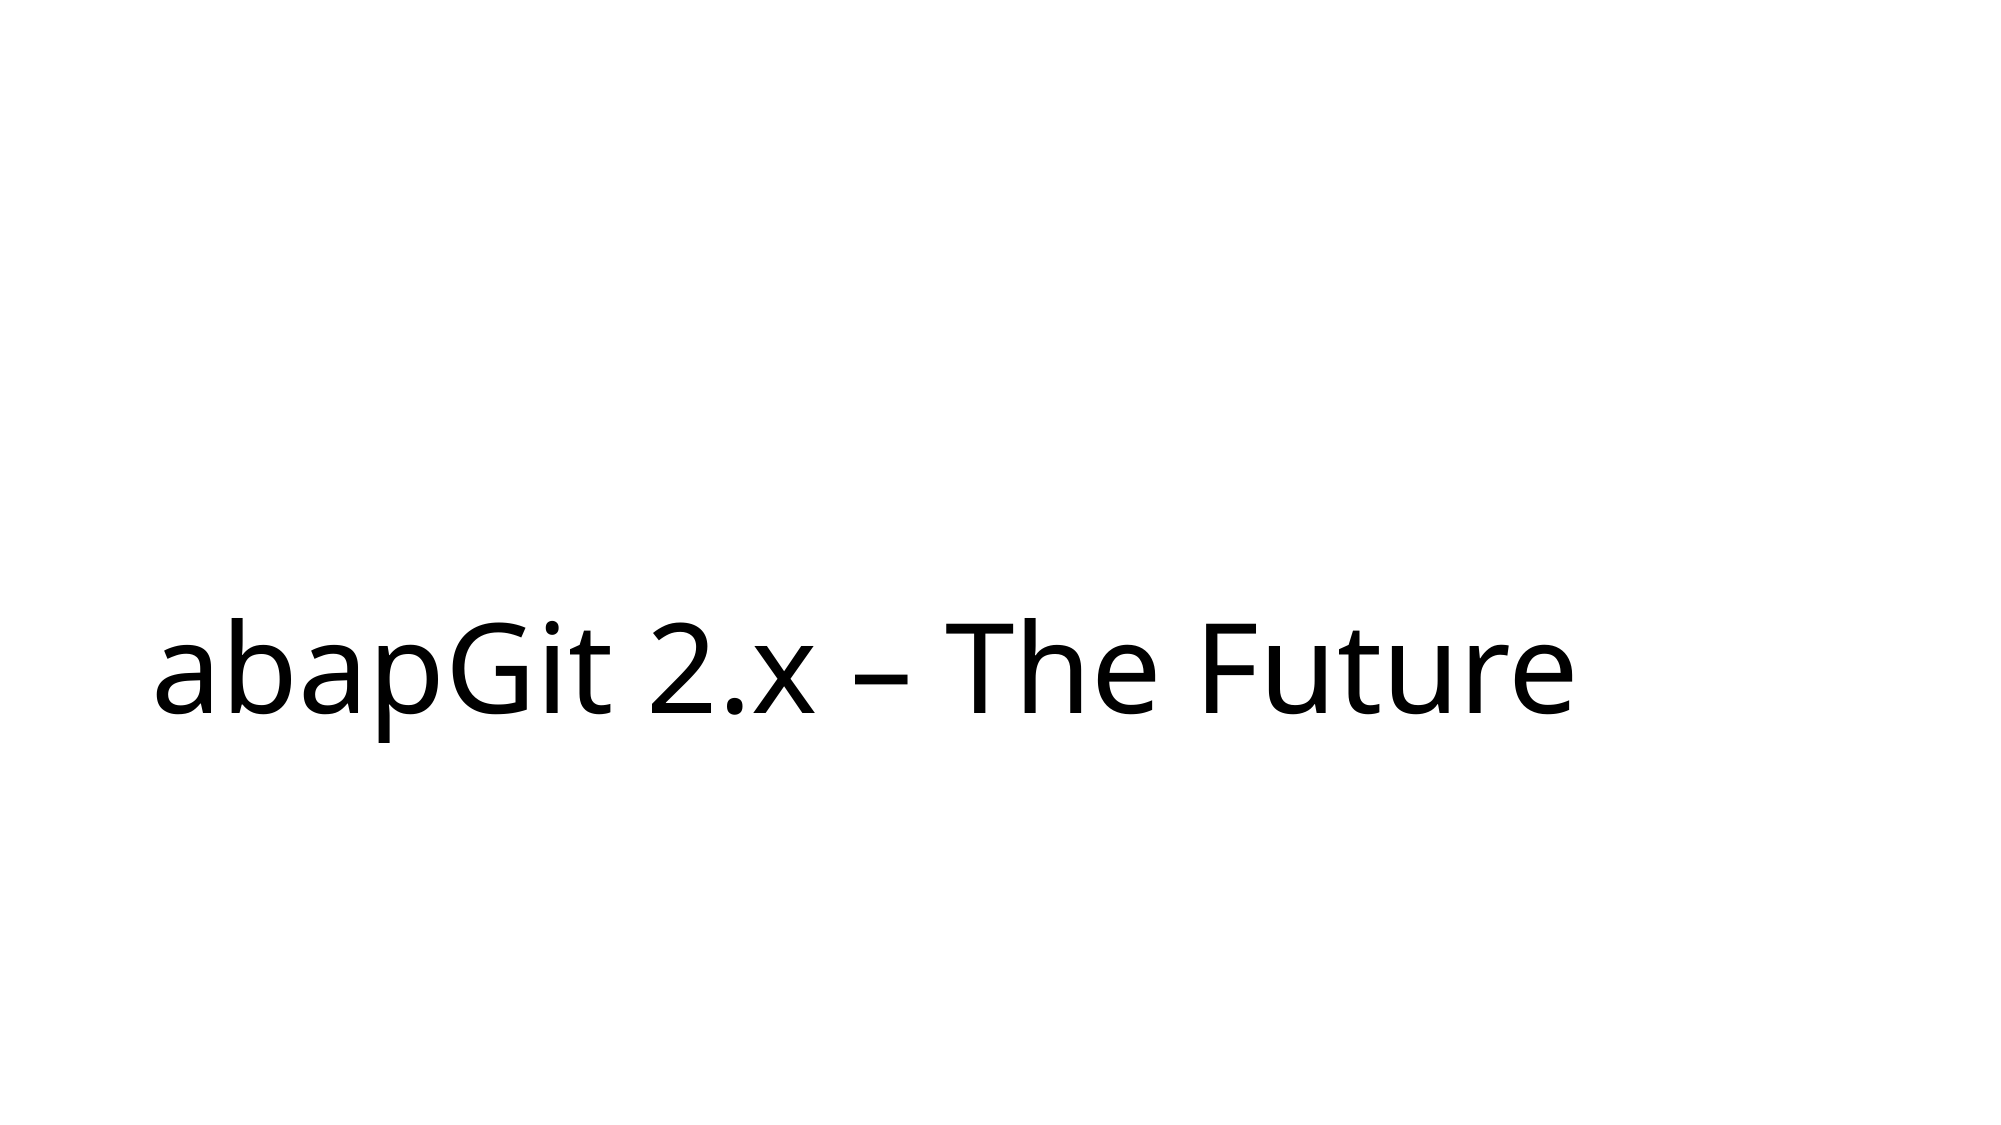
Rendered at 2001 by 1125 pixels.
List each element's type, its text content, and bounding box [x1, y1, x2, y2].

title abapGit 2.x – The Future [136, 280, 1862, 749]
